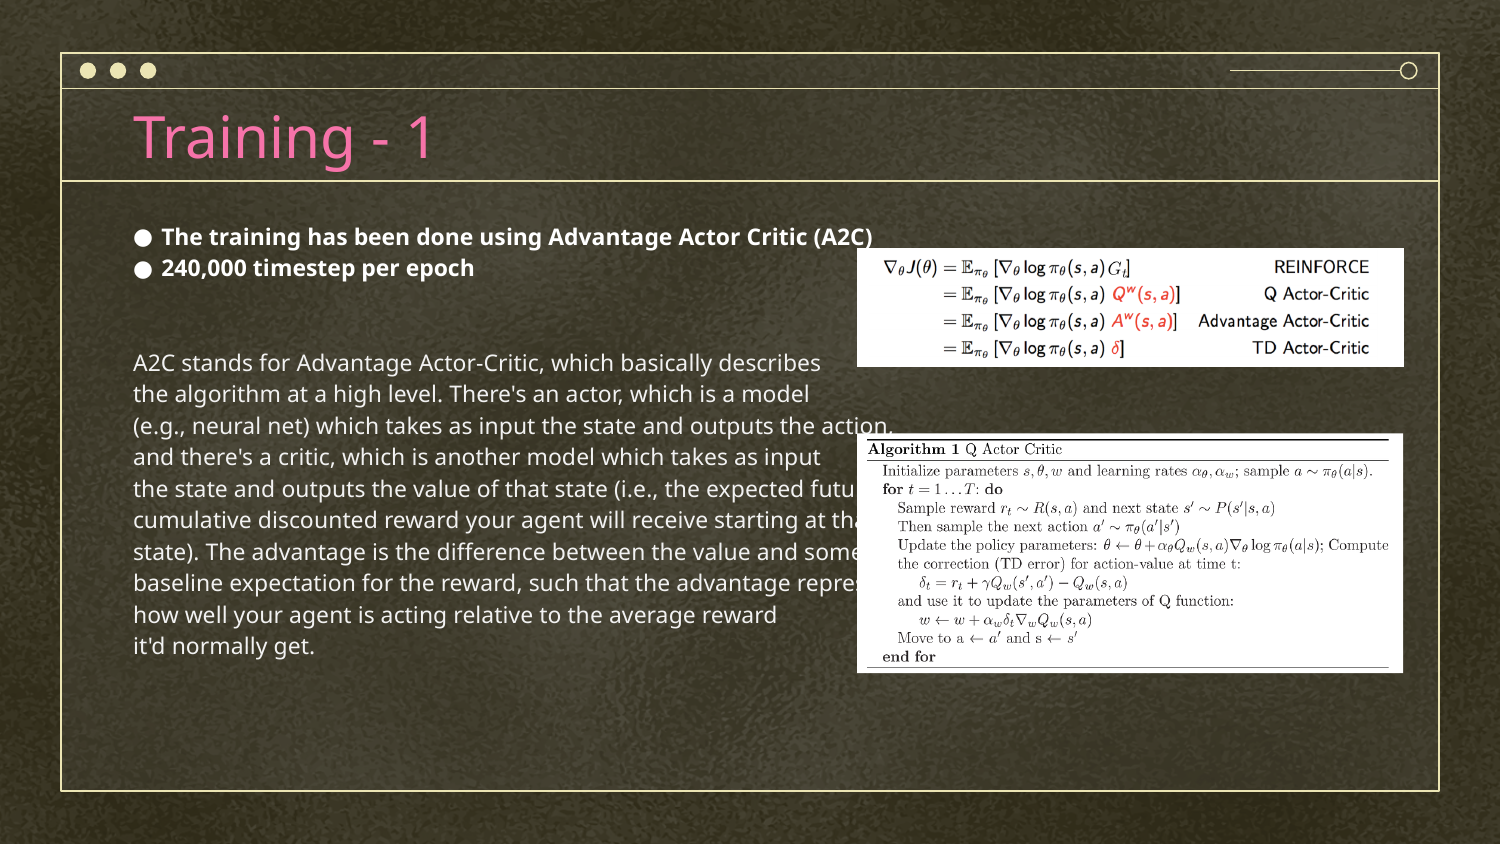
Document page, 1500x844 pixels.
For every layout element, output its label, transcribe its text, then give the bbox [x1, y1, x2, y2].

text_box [856, 433, 1404, 674]
list The training has been done using Advantage Actor Critic (A2C) 240,000 timestep per epoch A2C stands for Advantage Actor-Critic, which basically describes the algorithm at a high level. There's an actor, which is a model (e.g., neural net) which takes as input the state and outputs the action, and there's a critic, which is another model which takes as input the state and outputs the value of that state (i.e., the expected future cumulative discounted reward your agent will receive starting at that state). The advantage is the difference between the value and some baseline expectation for the reward, such that the advantage represents how well your agent is acting relative to the average reward it'd normally get. [118, 202, 1382, 756]
picture [856, 248, 1404, 367]
title Training - 1 [118, 88, 1382, 182]
